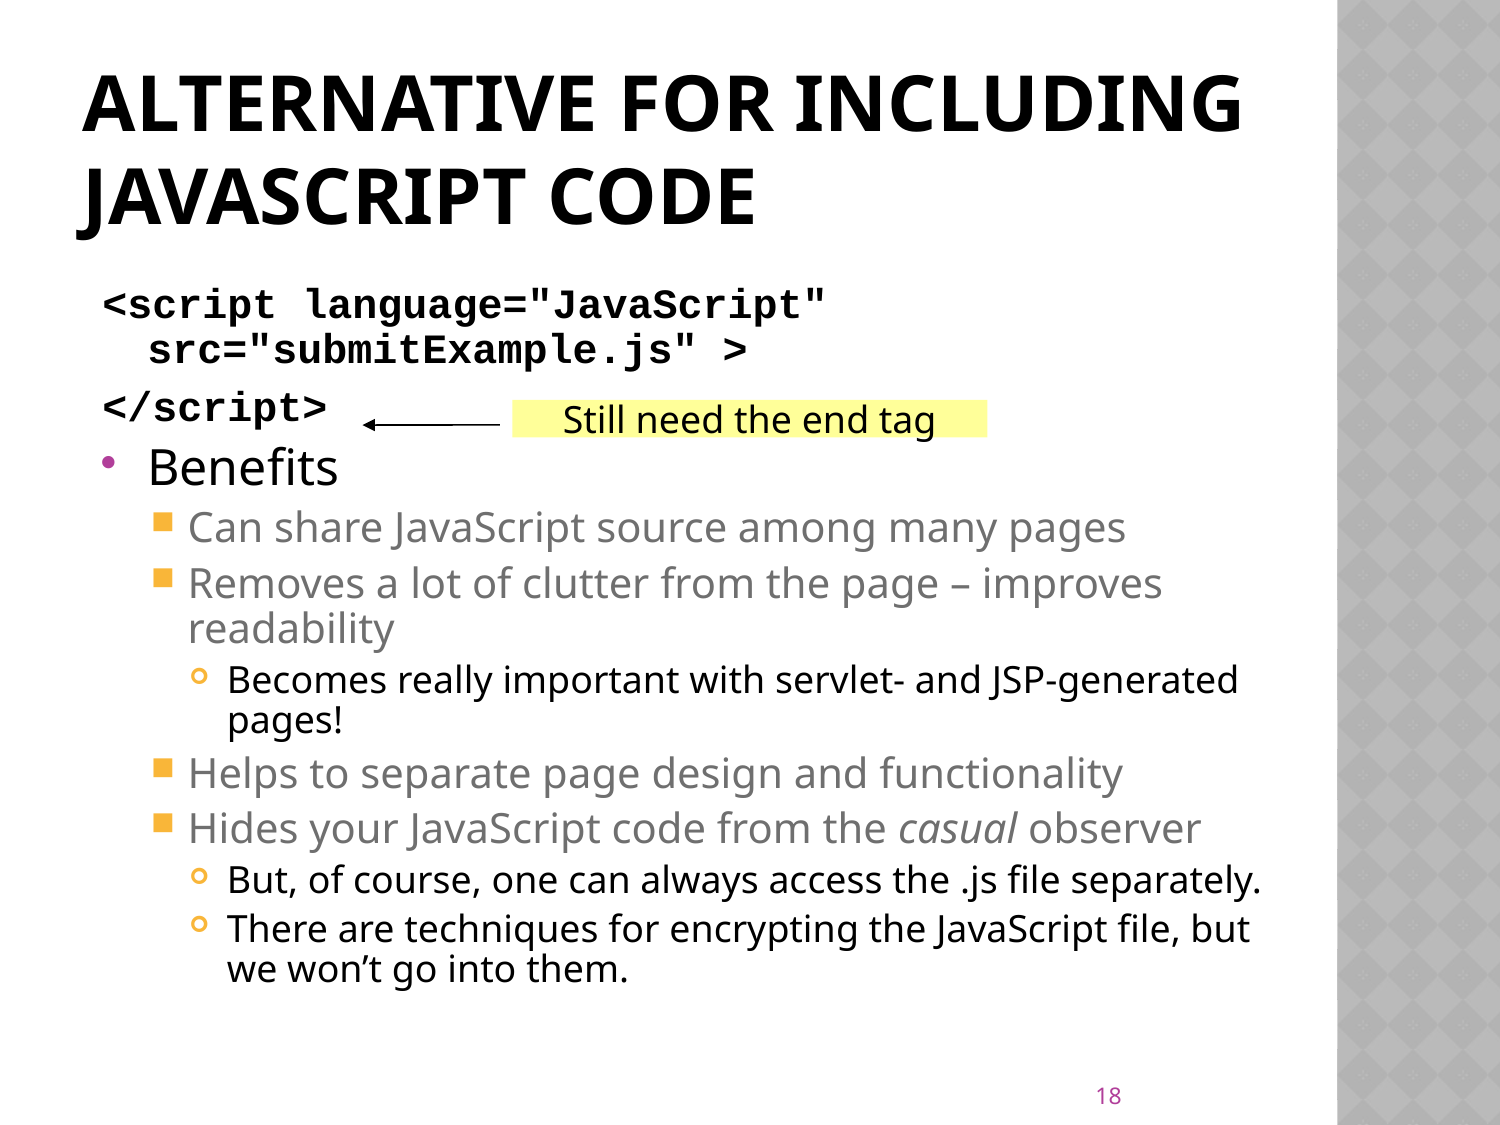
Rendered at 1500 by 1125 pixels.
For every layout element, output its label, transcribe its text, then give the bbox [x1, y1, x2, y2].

text_box Still need the end tag [512, 399, 988, 438]
text_box [362, 418, 500, 432]
title Alternative for Including JavaScript Code [75, 52, 1263, 240]
list <script language="JavaScript" src="submitExample.js" > </script> Benefits Can share JavaScript source among many pages Removes a lot of clutter from the page – improves readability Becomes really important with servlet- and JSP-generated pages! Helps to separate page design and functionality Hides your JavaScript code from the casual observer But, of course, one can always access the .js file separately. There are techniques for encrypting the JavaScript file, but we won’t go into them. [87, 275, 1313, 1063]
slide_number 18 [1025, 1075, 1122, 1113]
